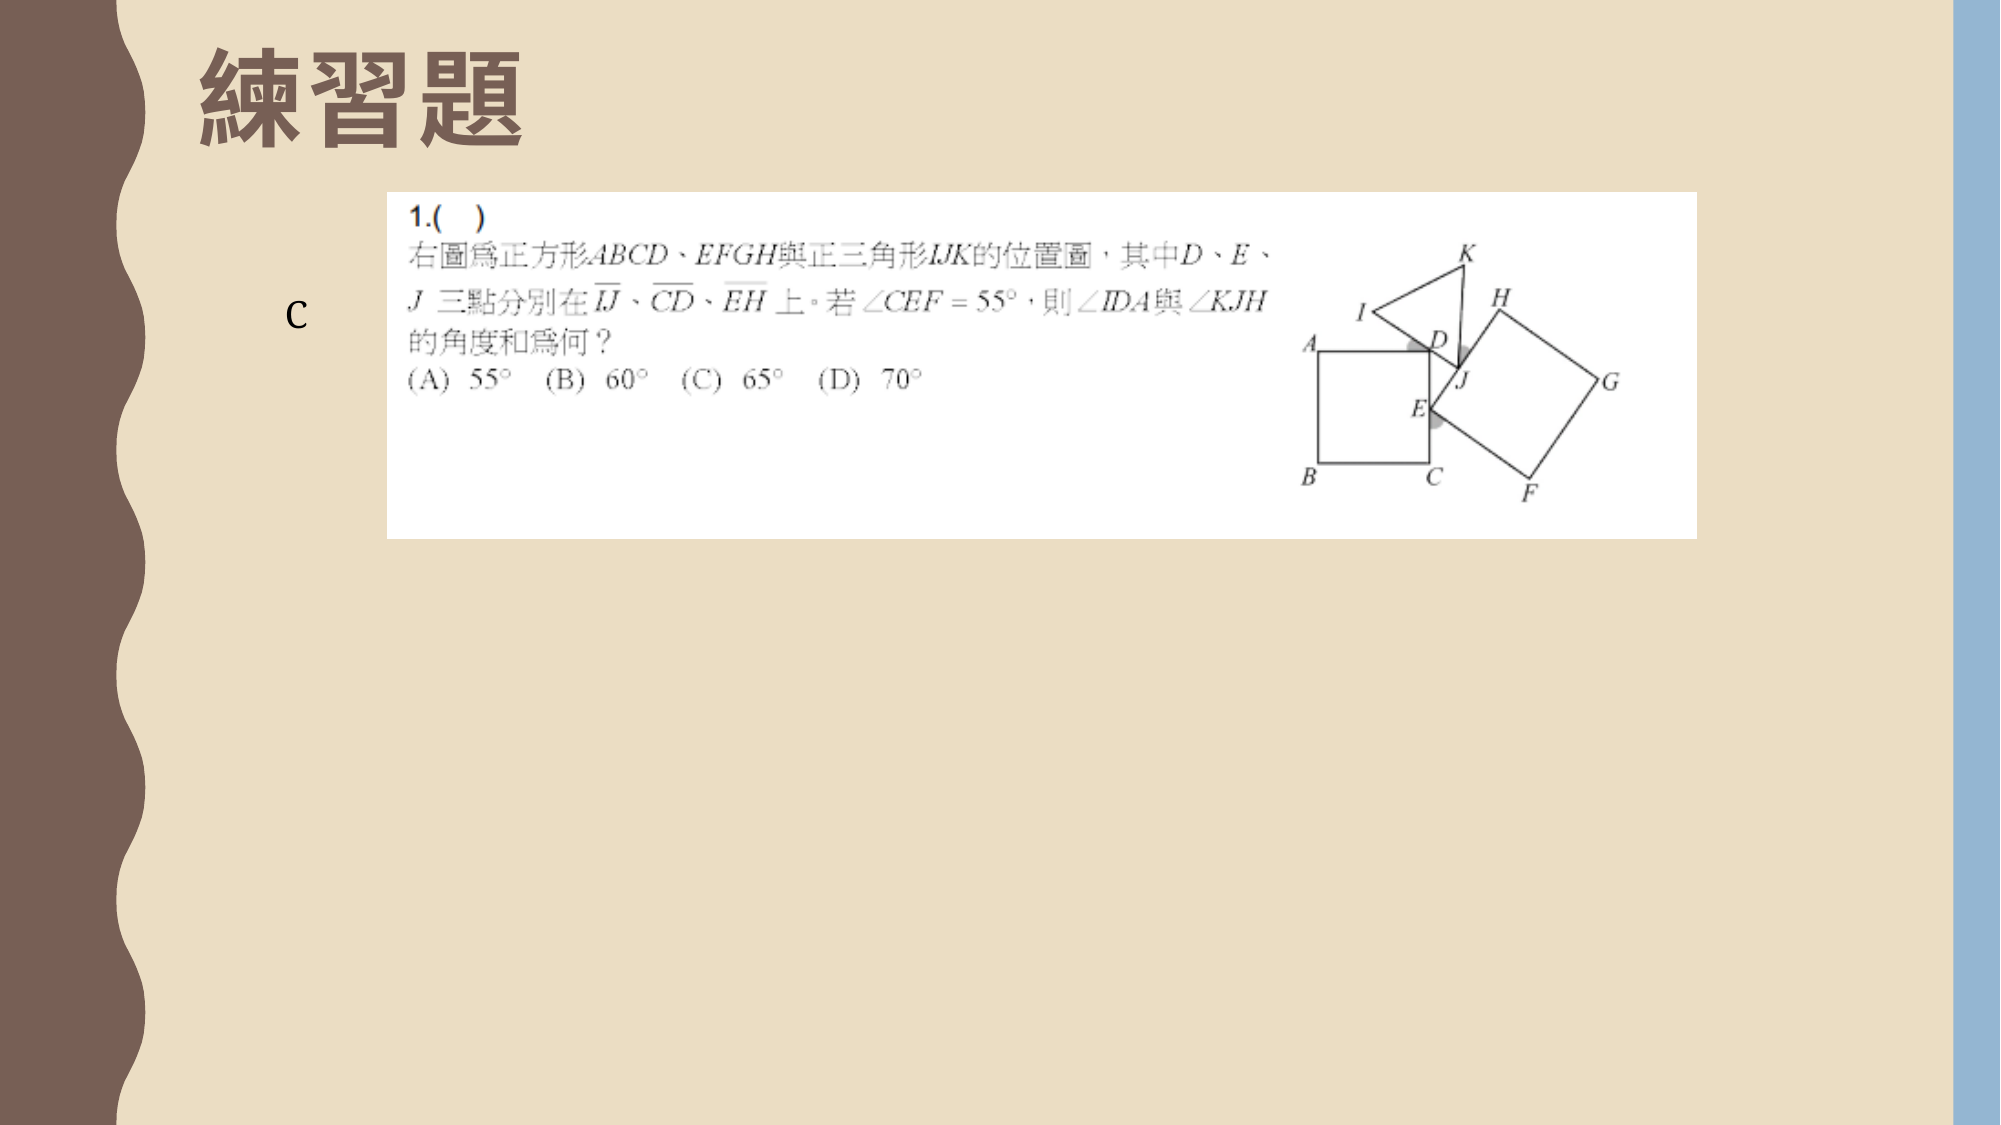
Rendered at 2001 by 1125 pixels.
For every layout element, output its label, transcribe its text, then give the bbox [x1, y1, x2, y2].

text_box C [270, 283, 387, 344]
title 練習題 [182, 38, 1853, 284]
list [387, 192, 1697, 539]
